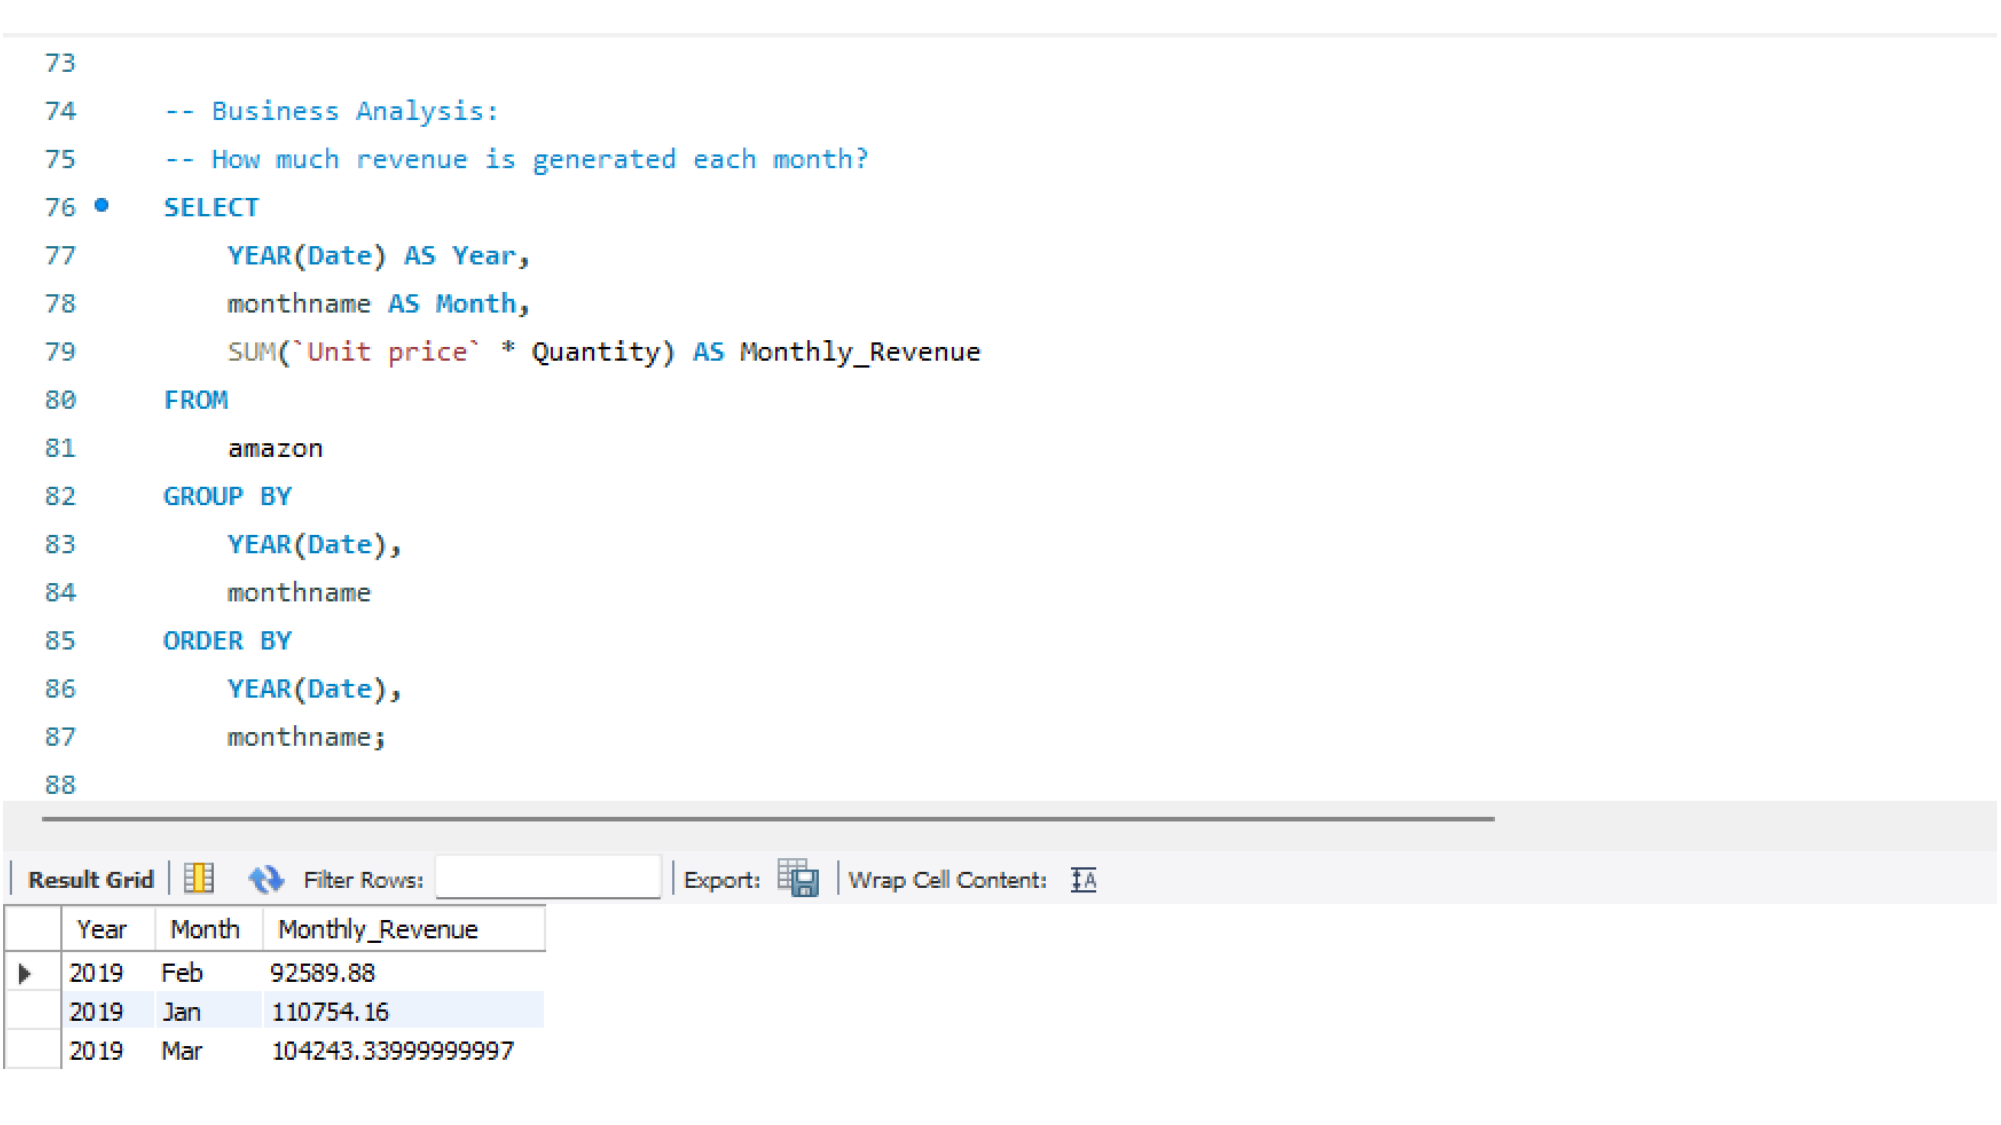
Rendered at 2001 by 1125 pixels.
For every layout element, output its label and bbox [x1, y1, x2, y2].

list [3, 33, 1997, 1092]
